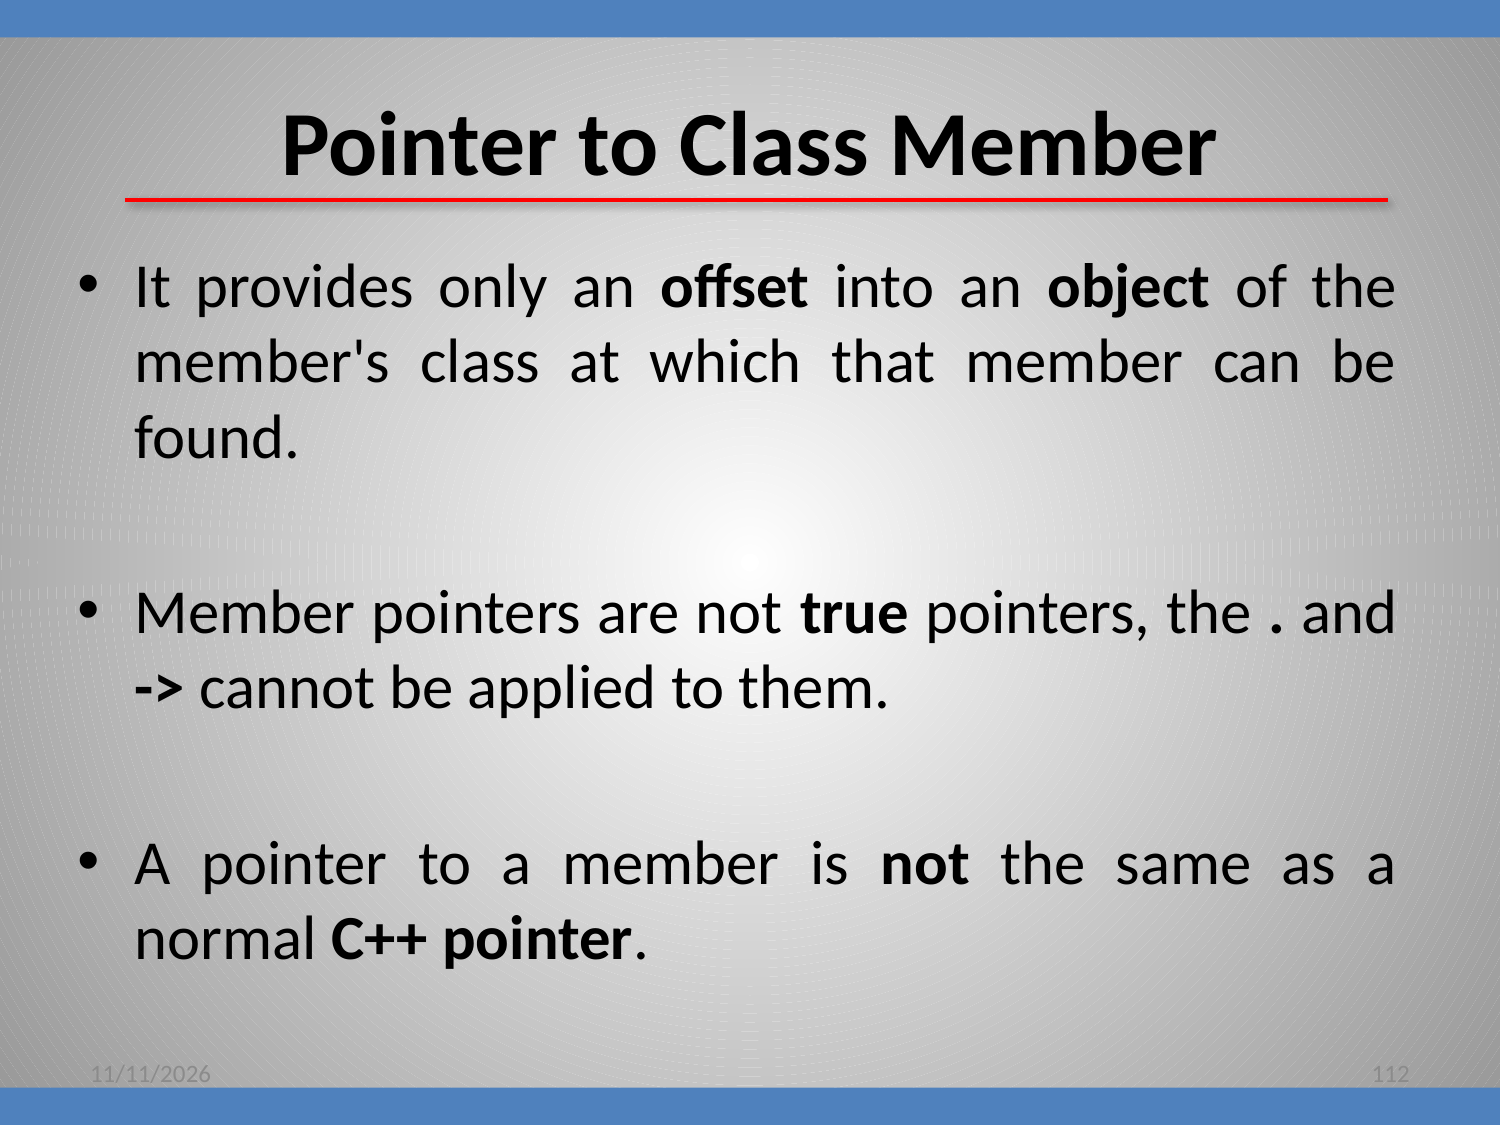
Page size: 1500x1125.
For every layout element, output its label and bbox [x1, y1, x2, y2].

text_box [0, 0, 1500, 1125]
